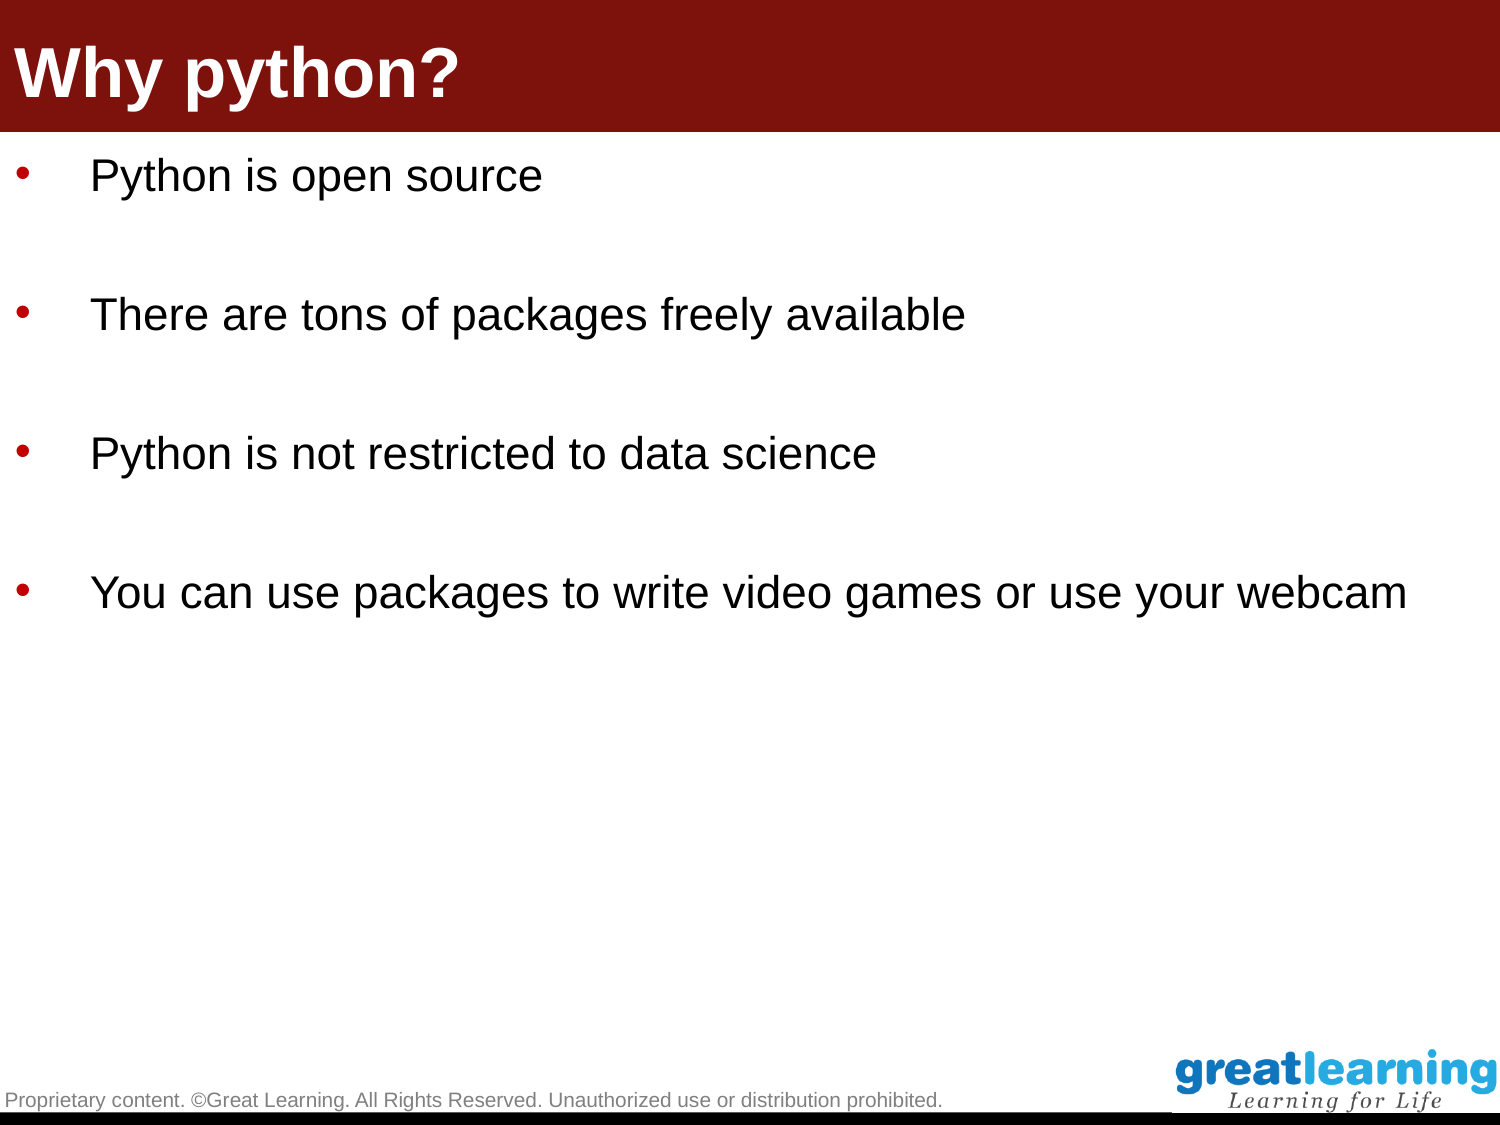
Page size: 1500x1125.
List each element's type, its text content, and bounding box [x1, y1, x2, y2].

title Why python? [0, 0, 1125, 137]
list Python is open source There are tons of packages freely available Python is not restricted to data science You can use packages to write video games or use your webcam [0, 137, 1500, 1125]
